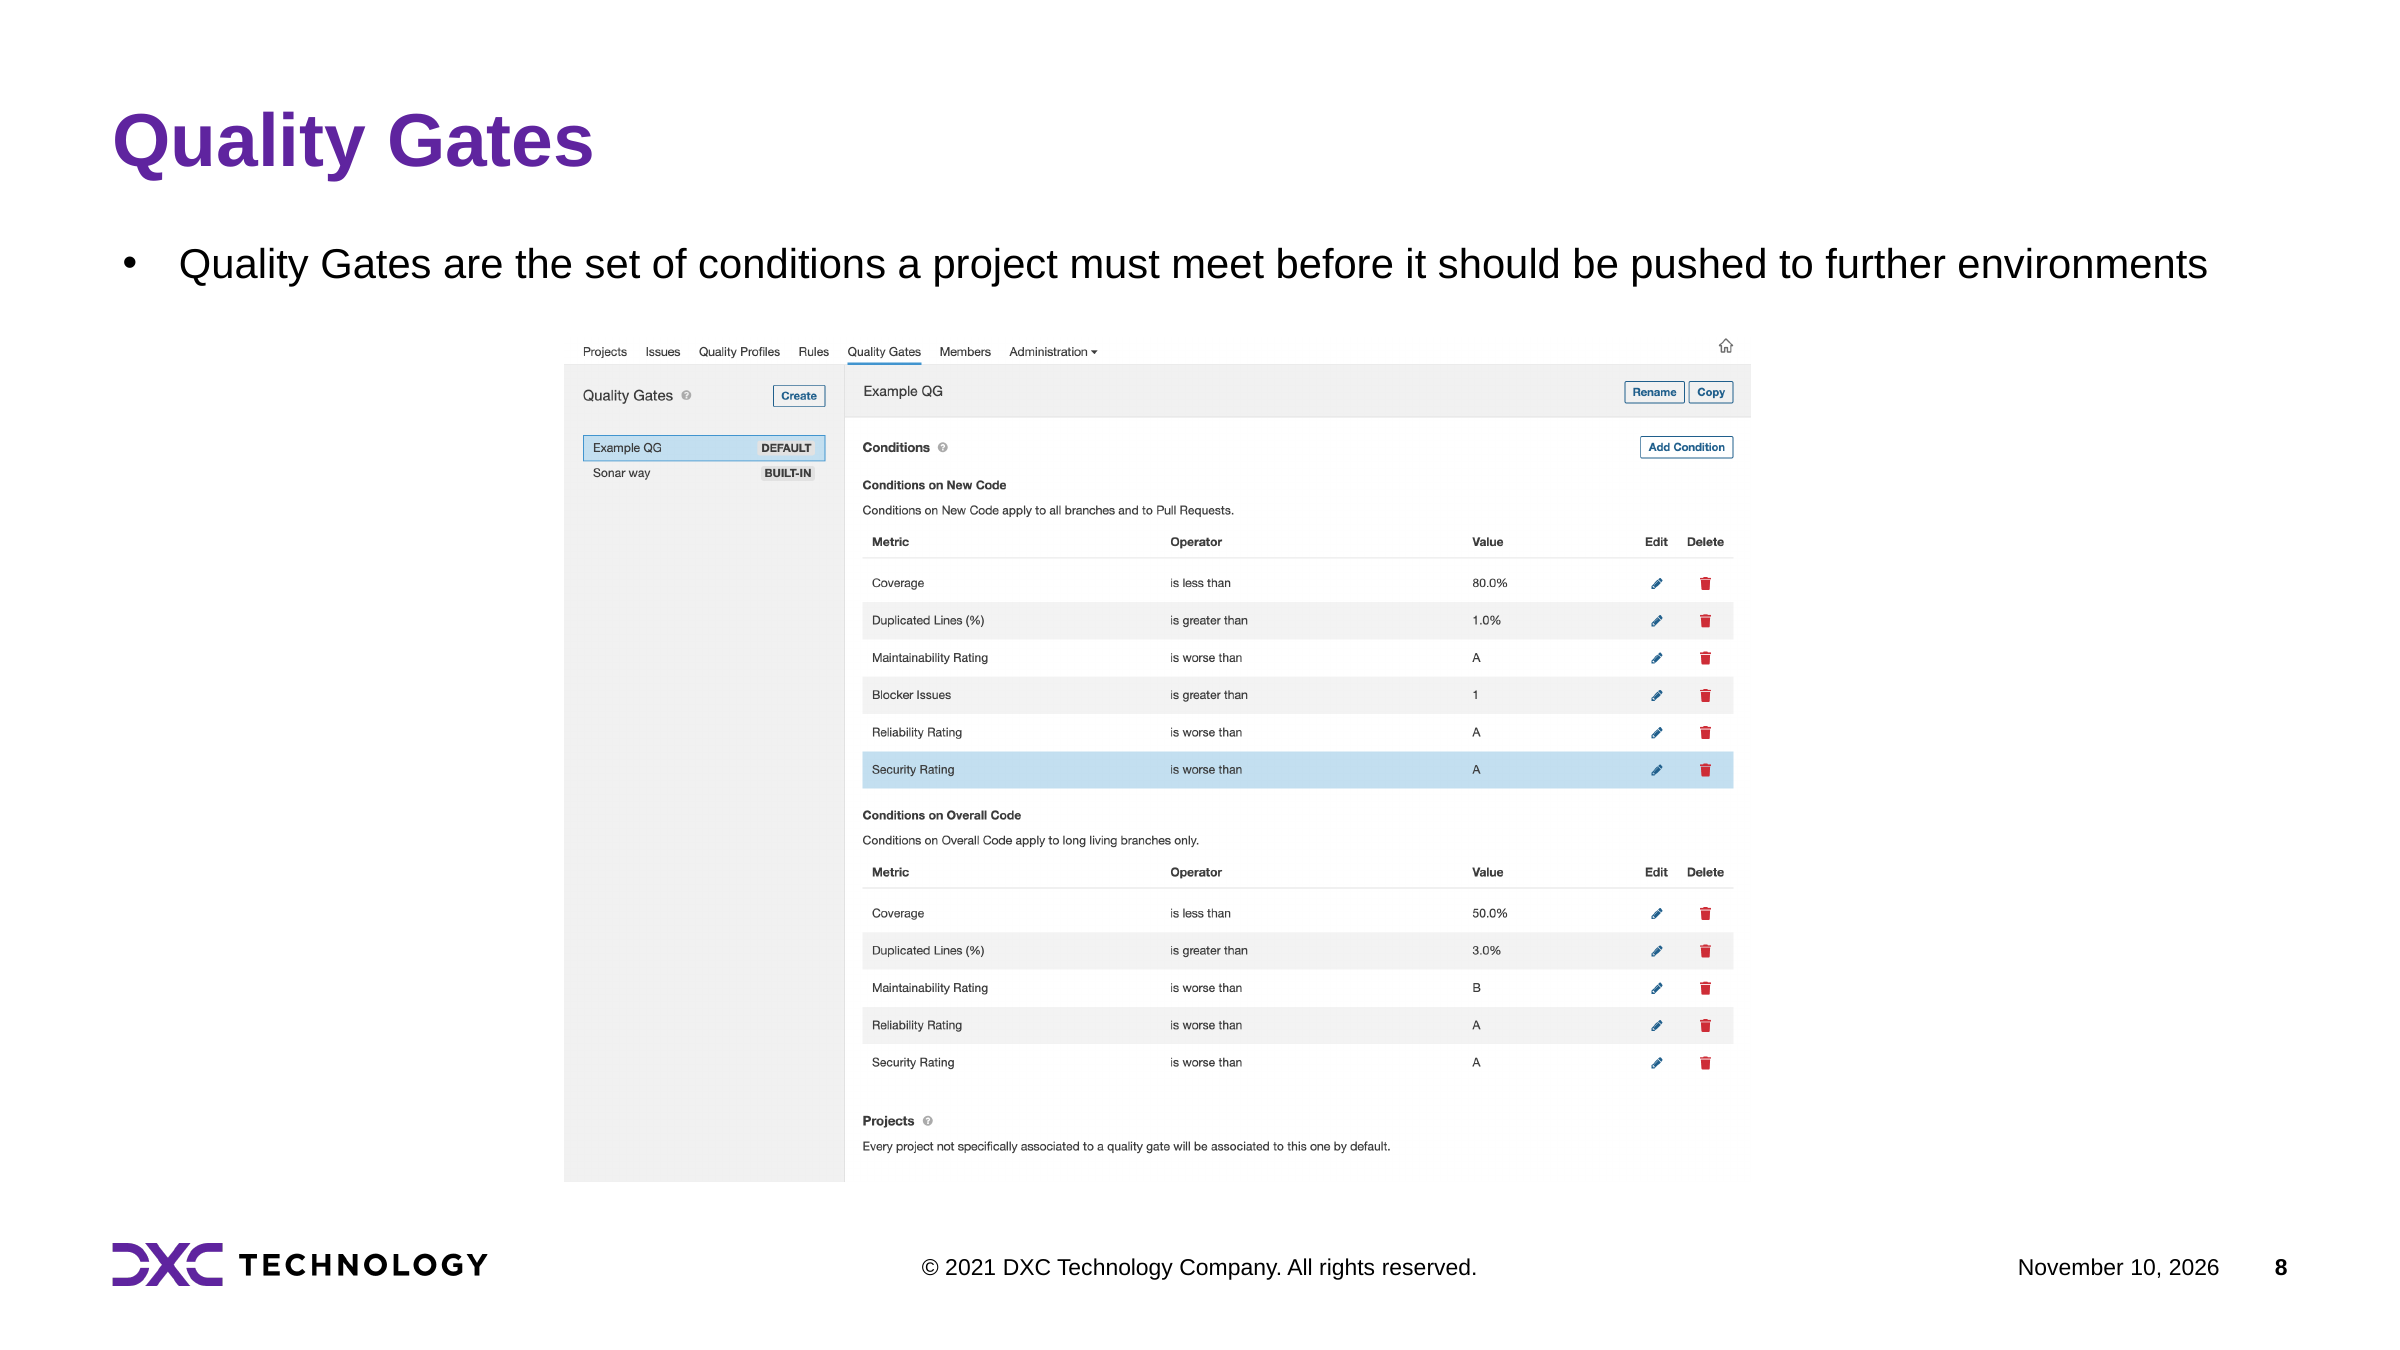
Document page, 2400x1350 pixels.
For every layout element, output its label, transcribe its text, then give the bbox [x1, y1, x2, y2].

picture [112, 1243, 488, 1286]
text_box Quality Gates are the set of conditions a project must meet before it should be pushed to further environments [122, 236, 2233, 949]
text_box Quality Gates [112, 104, 2288, 338]
picture [564, 337, 1751, 1182]
